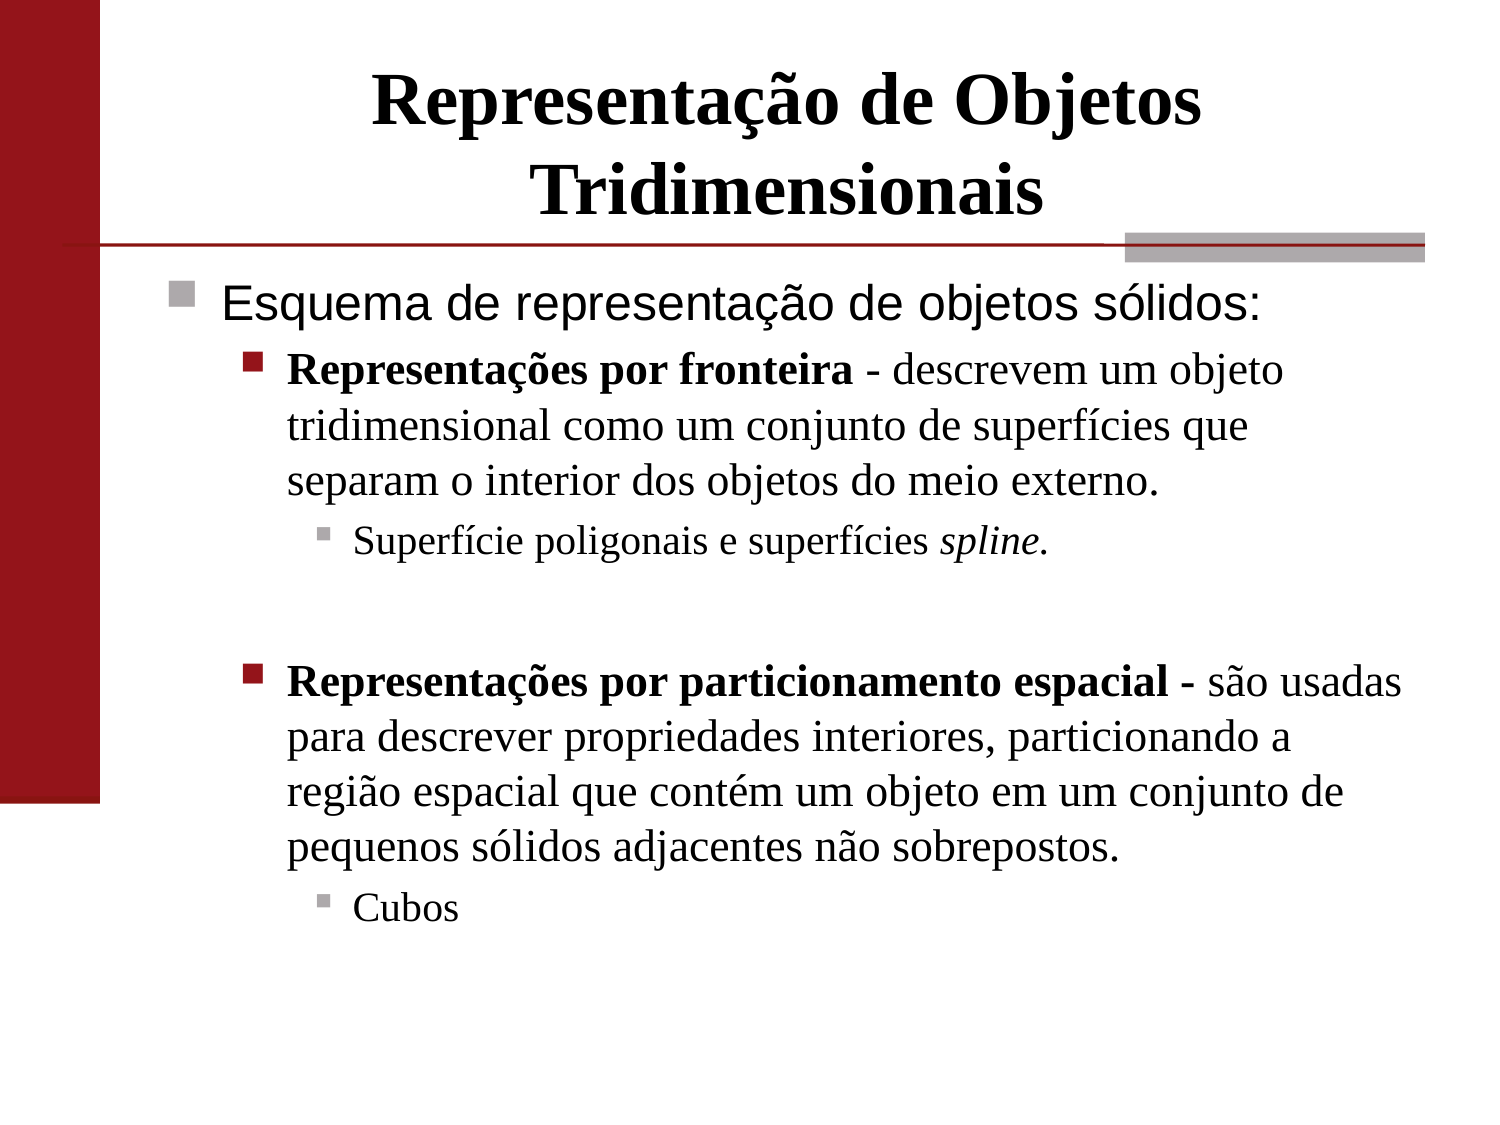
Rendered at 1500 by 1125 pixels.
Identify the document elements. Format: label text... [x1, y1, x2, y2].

list Esquema de representação de objetos sólidos: Representações por fronteira - descrevem um objeto tridimensional como um conjunto de superfícies que separam o interior dos objetos do meio externo. Superfície poligonais e superfícies spline. Representações por particionamento espacial - são usadas para descrever propriedades interiores, particionando a região espacial que contém um objeto em um conjunto de pequenos sólidos adjacentes não sobrepostos. Cubos [149, 262, 1426, 1006]
title Representação de Objetos Tridimensionais [149, 45, 1426, 234]
